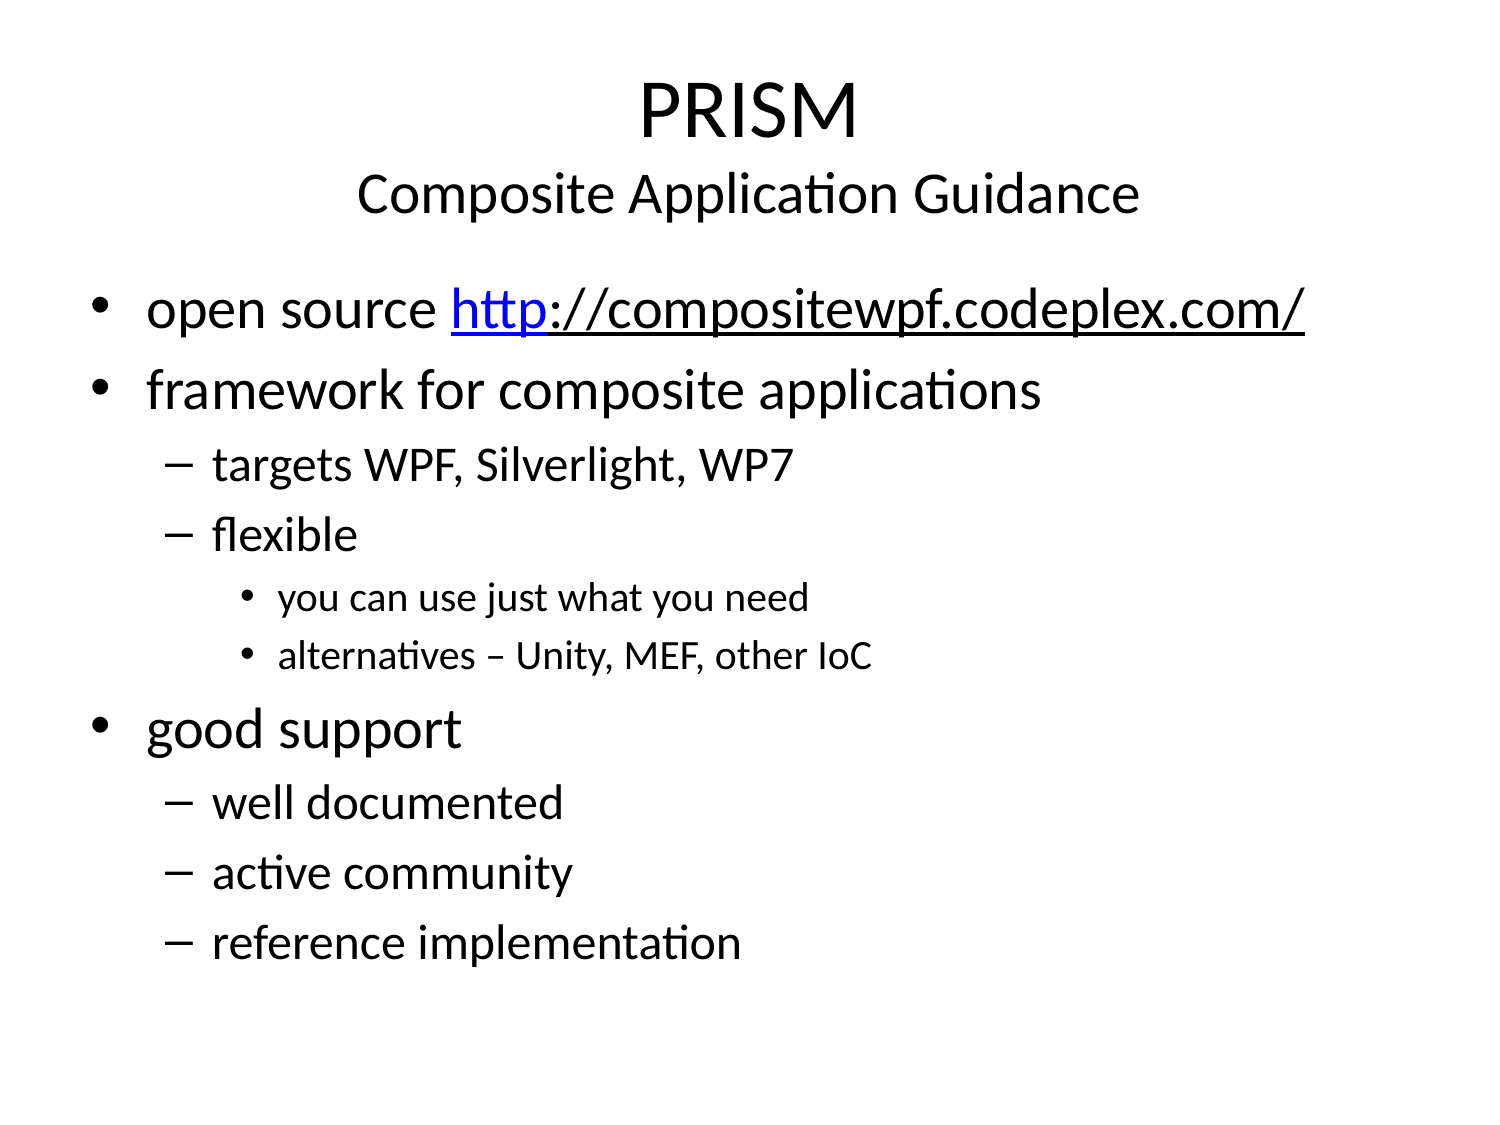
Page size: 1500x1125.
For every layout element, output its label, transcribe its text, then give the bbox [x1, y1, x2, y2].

list open source http://compositewpf.codeplex.com/ framework for composite applications targets WPF, Silverlight, WP7 flexible you can use just what you need alternatives – Unity, MEF, other IoC good support well documented active community reference implementation [75, 262, 1425, 1005]
title PRISM Composite Application Guidance [75, 45, 1425, 233]
